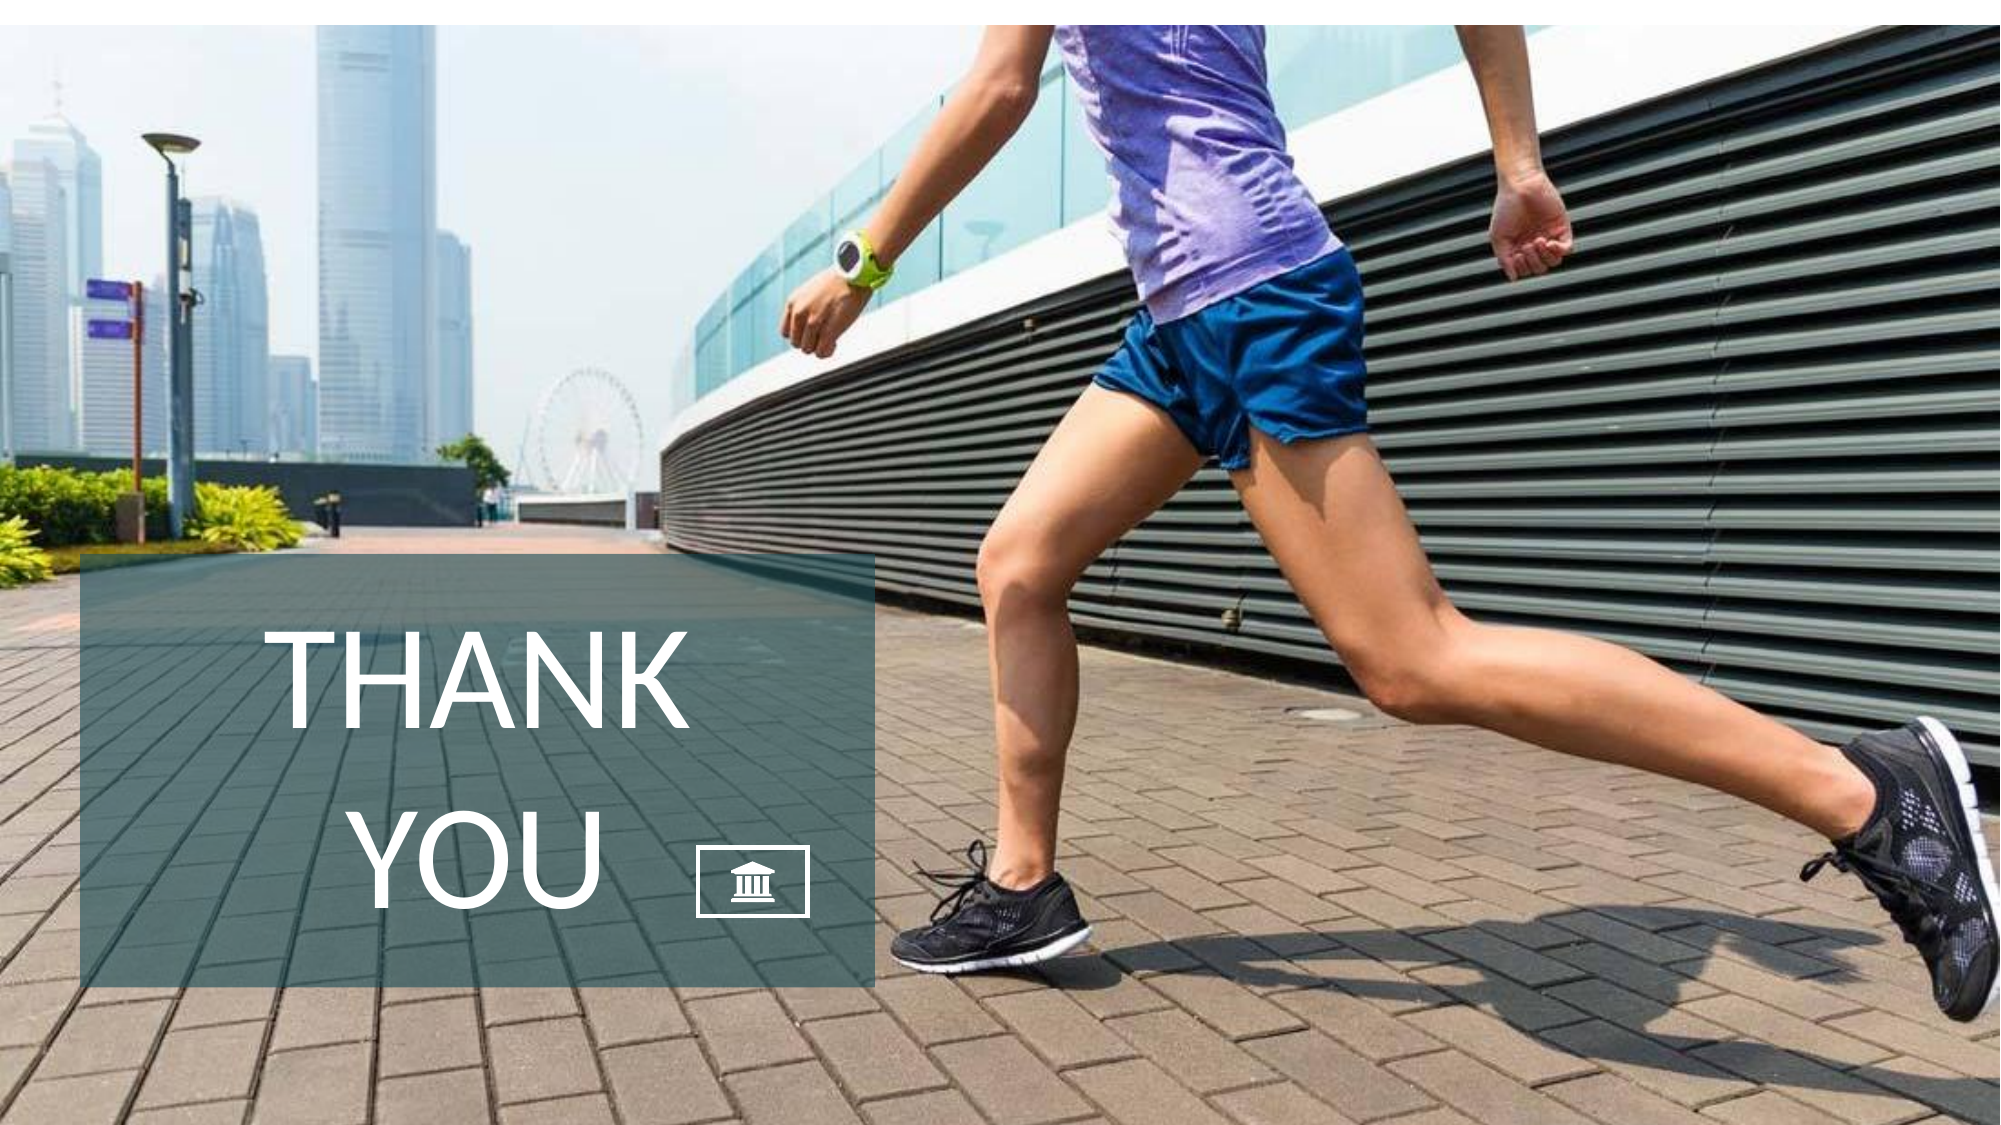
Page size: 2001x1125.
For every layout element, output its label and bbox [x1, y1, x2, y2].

text_box [80, 553, 875, 988]
picture [0, 25, 2000, 1125]
